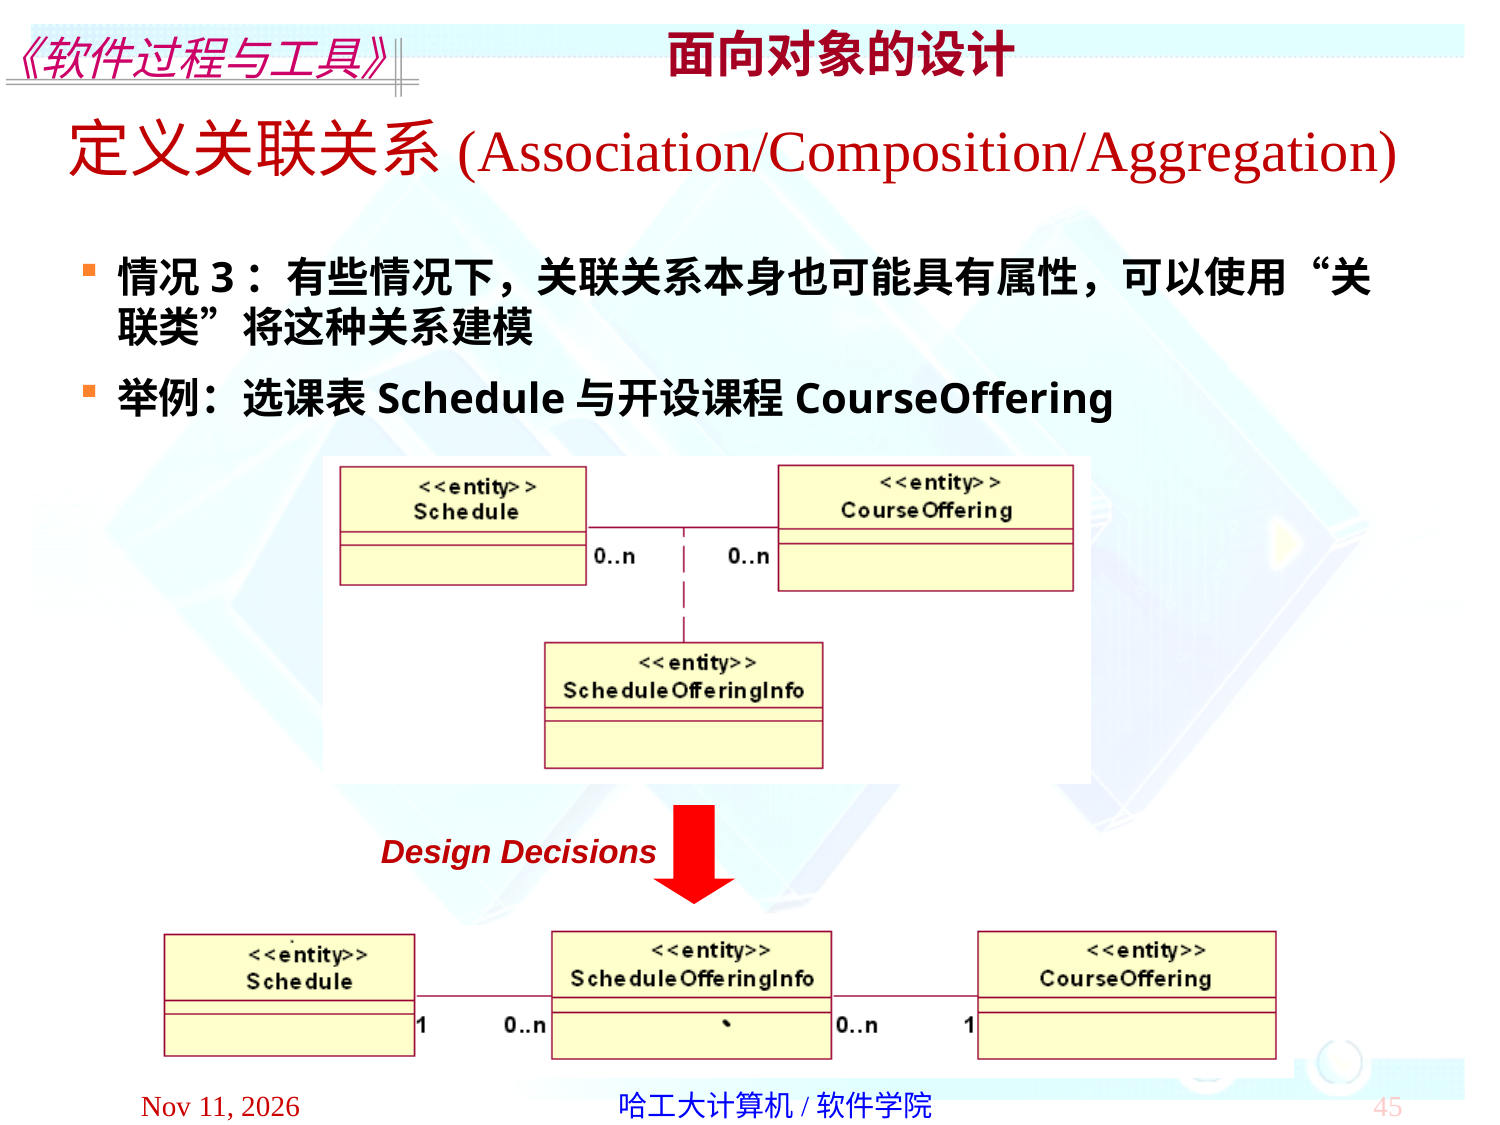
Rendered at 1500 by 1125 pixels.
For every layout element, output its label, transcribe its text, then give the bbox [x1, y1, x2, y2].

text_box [147, 456, 1294, 1078]
text_box 面向对象的设计 [389, 15, 1294, 90]
text_box 定义关联关系(Association/Composition/Aggregation) [53, 101, 1447, 209]
text_box 情况3：有些情况下，关联关系本身也可能具有属性，可以使用“关联类”将这种关系建模 举例：选课表Schedule与开设课程CourseOffering [64, 243, 1412, 1083]
